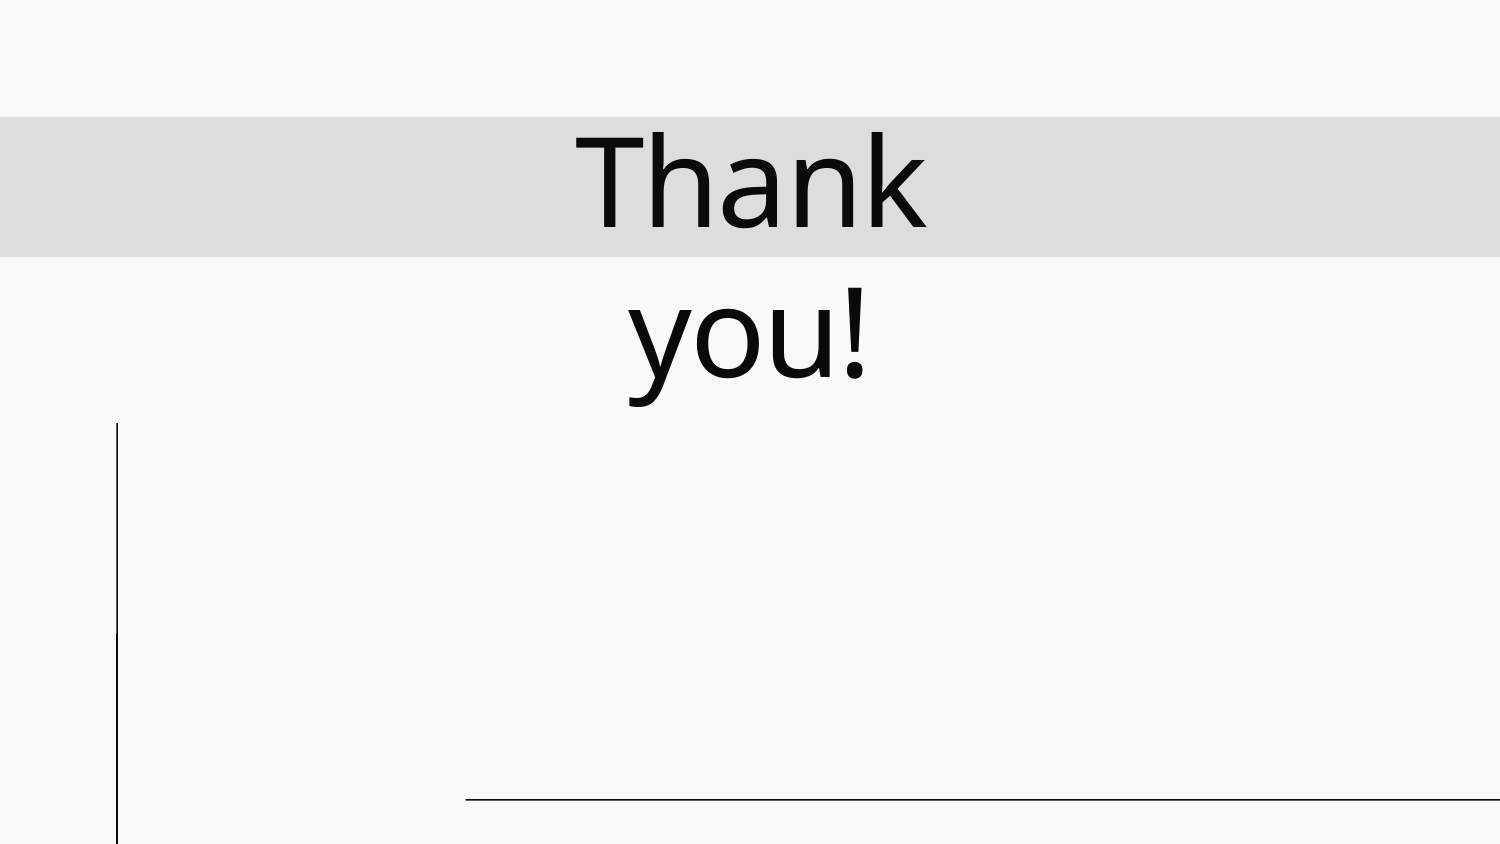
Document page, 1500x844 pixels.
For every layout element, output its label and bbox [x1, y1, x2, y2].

text_box [0, 0, 1500, 343]
